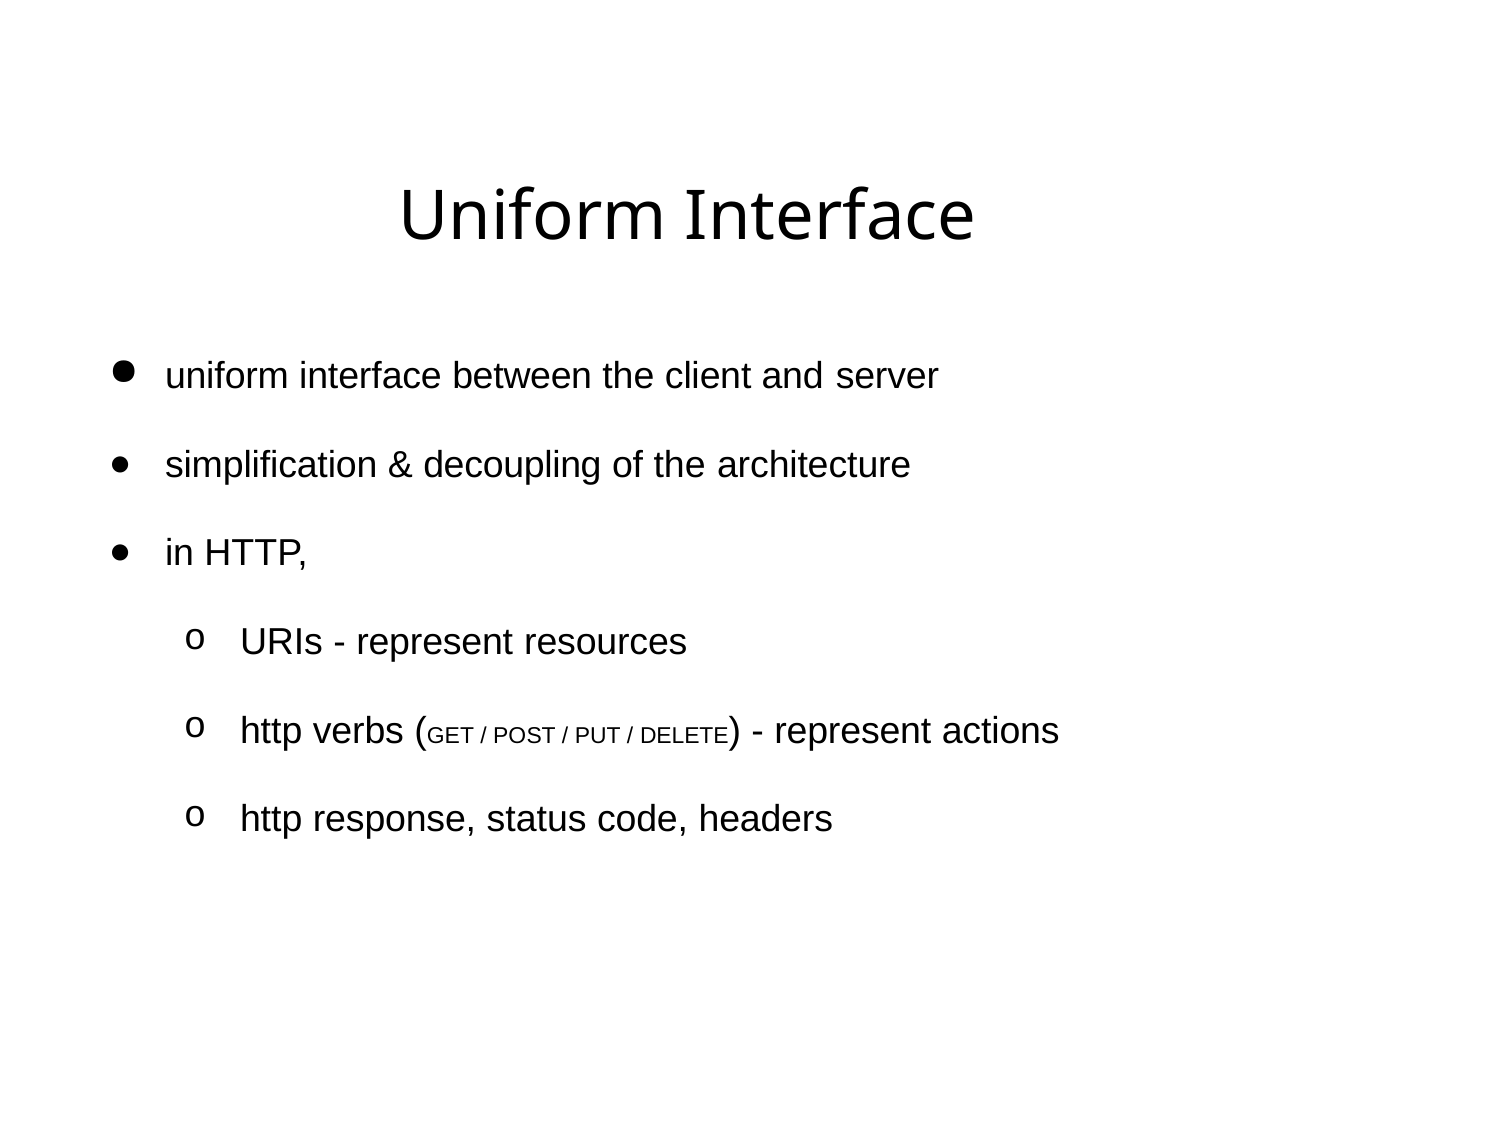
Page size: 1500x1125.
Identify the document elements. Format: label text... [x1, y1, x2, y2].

title Uniform Interface [396, 115, 1104, 306]
text_box uniform interface between the client and server simplification & decoupling of the architecture in HTTP, URIs - represent resources http verbs (GET / POST / PUT / DELETE) - represent actions http response, status code, headers [106, 349, 1065, 839]
